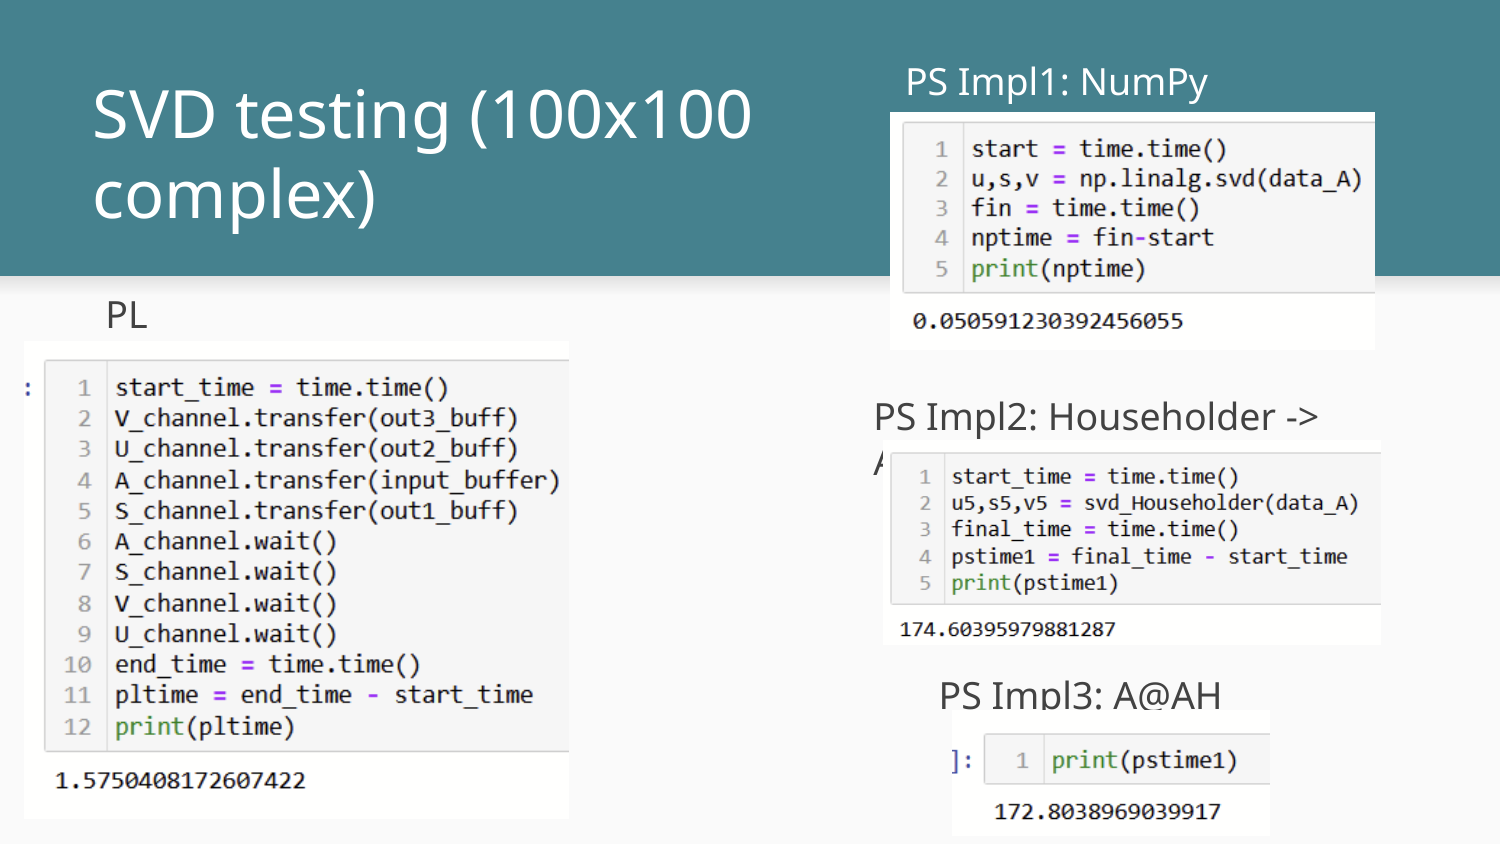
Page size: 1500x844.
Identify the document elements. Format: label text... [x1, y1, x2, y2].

text_box PS Impl3: A@AH [923, 657, 1500, 698]
title SVD testing (100x100 complex) [77, 121, 884, 248]
text_box PS Impl1: NumPy [889, 42, 1238, 84]
text_box PS Impl2: Householder -> A@AH [858, 378, 1452, 419]
picture [24, 340, 570, 819]
picture [883, 439, 1381, 645]
text_box PL [90, 276, 366, 317]
picture [952, 709, 1270, 837]
picture [889, 111, 1375, 350]
